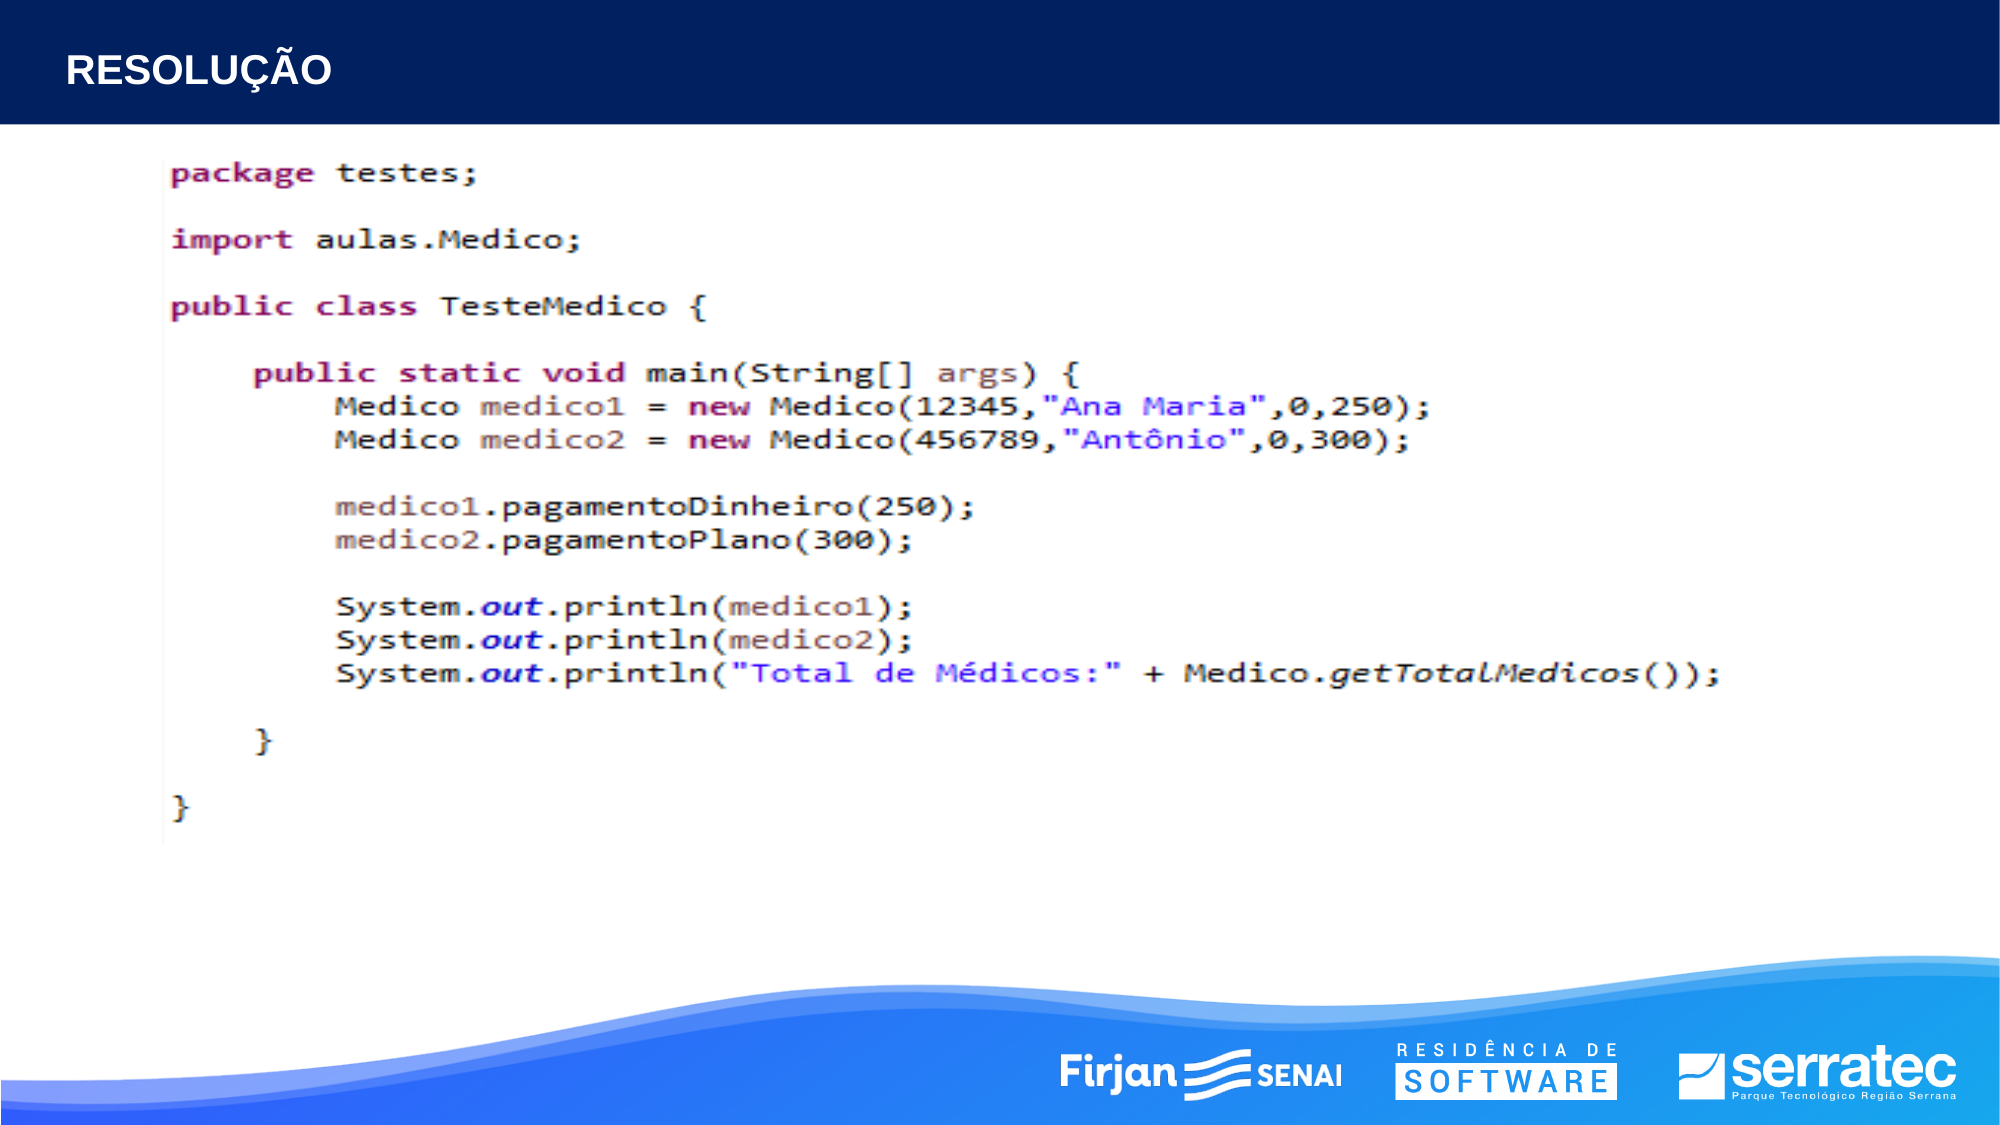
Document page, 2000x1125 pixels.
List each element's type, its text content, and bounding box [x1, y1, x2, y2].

text_box RESOLUÇÃO [50, 35, 351, 101]
picture [1, 943, 2000, 1125]
picture [162, 160, 1838, 845]
